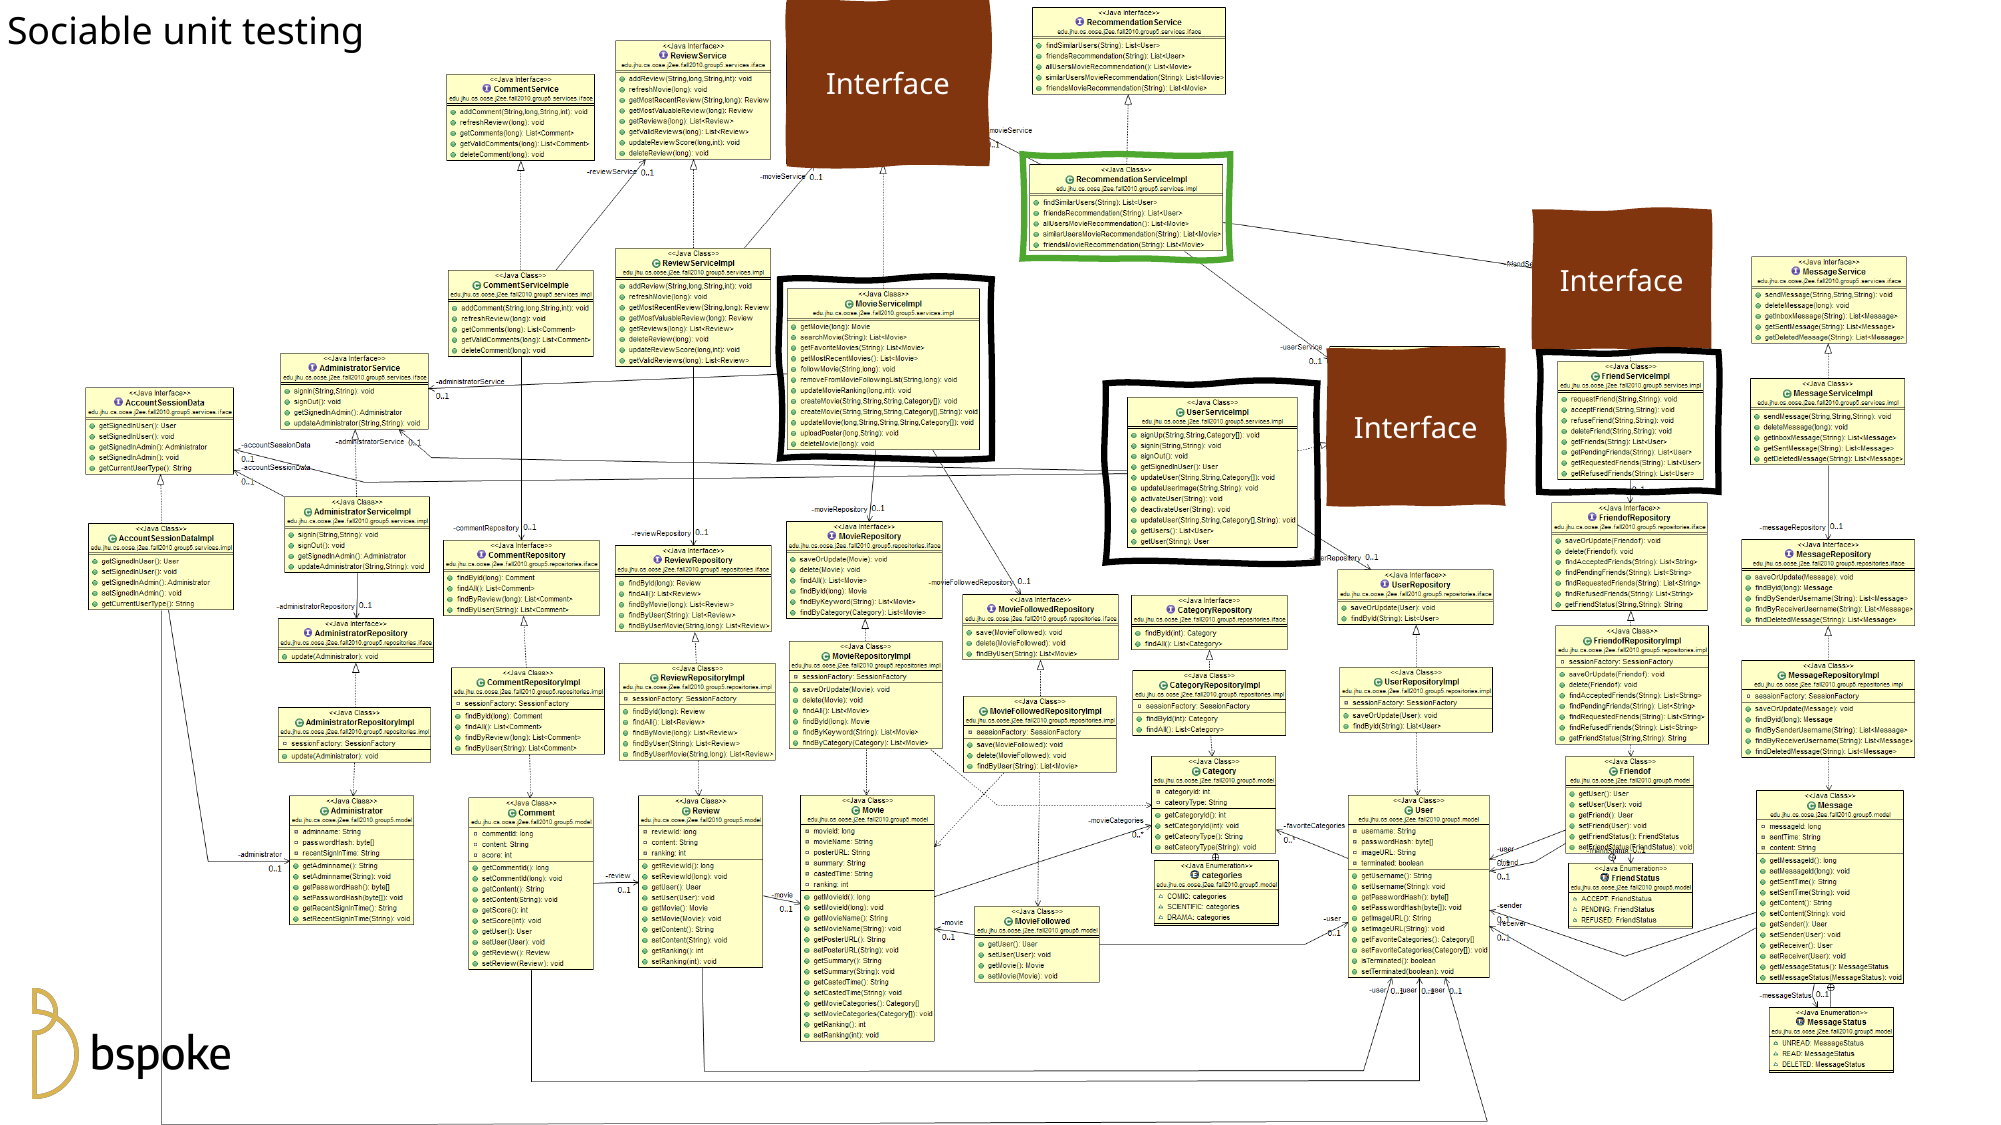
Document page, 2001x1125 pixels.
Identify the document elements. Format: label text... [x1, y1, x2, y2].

text_box Sociable unit testing [0, 0, 82, 60]
picture [31, 0, 1918, 1125]
